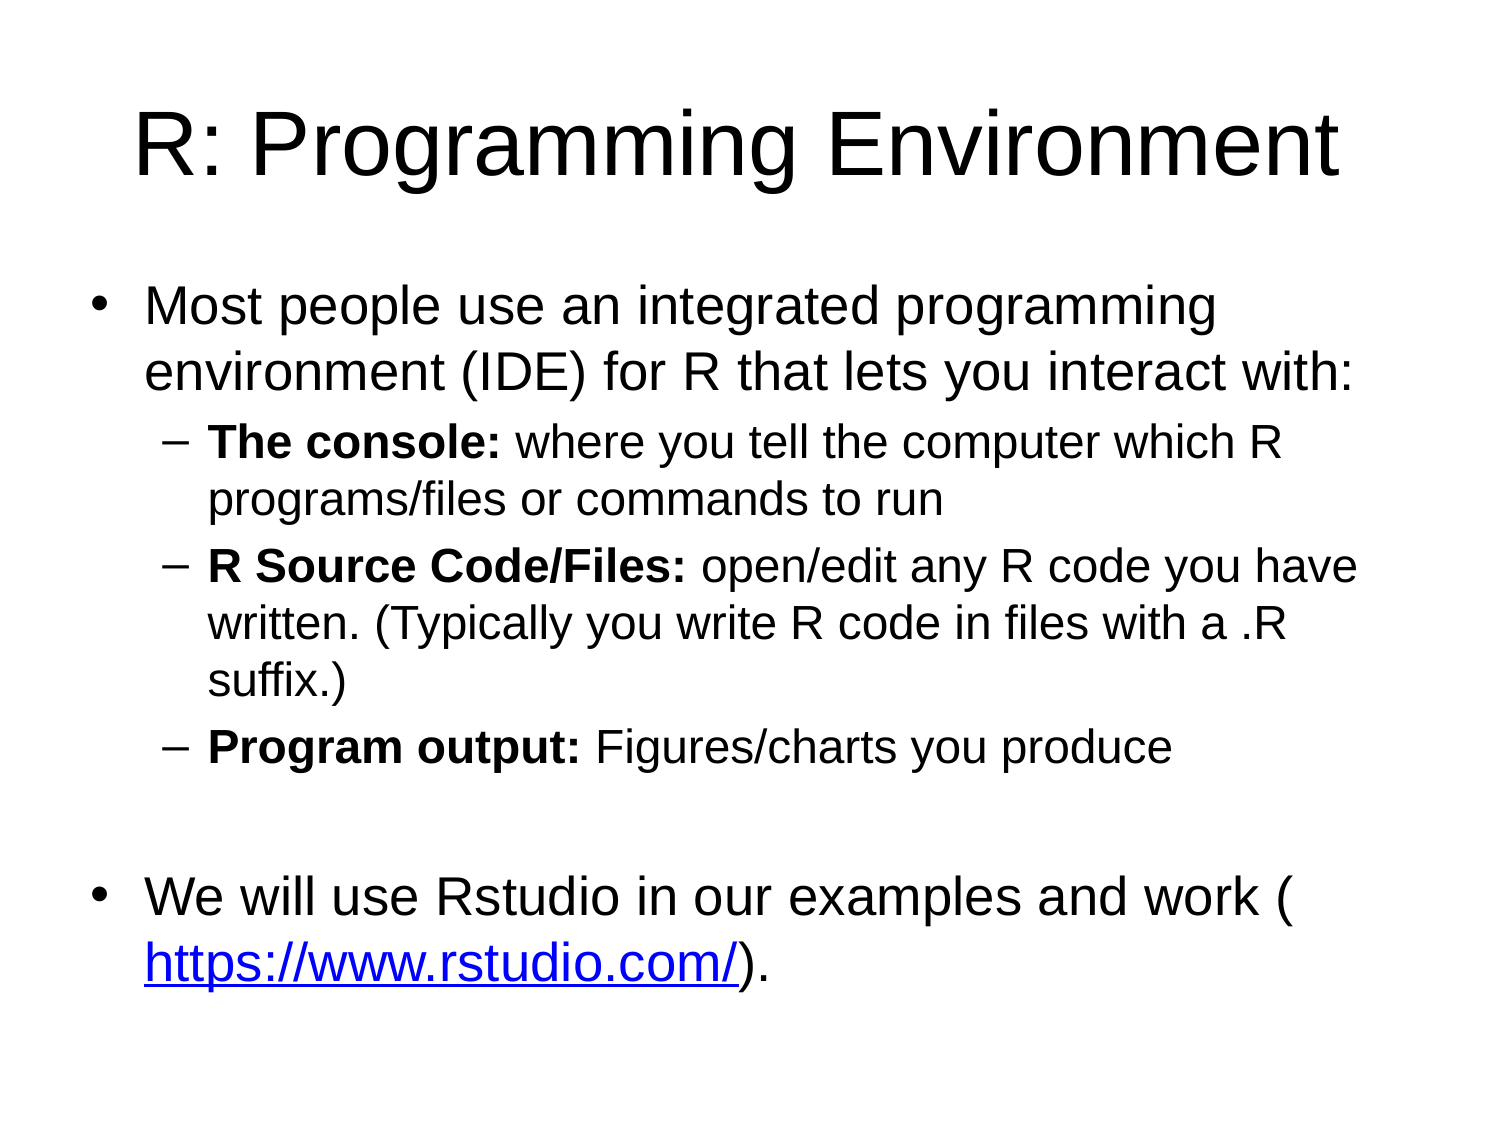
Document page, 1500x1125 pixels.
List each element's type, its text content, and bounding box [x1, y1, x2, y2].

title R: Programming Environment [75, 45, 1425, 233]
list Most people use an integrated programming environment (IDE) for R that lets you interact with: The console: where you tell the computer which R programs/files or commands to run R Source Code/Files: open/edit any R code you have written. (Typically you write R code in files with a .R suffix.) Program output: Figures/charts you produce We will use Rstudio in our examples and work (https://www.rstudio.com/). [75, 262, 1425, 1005]
